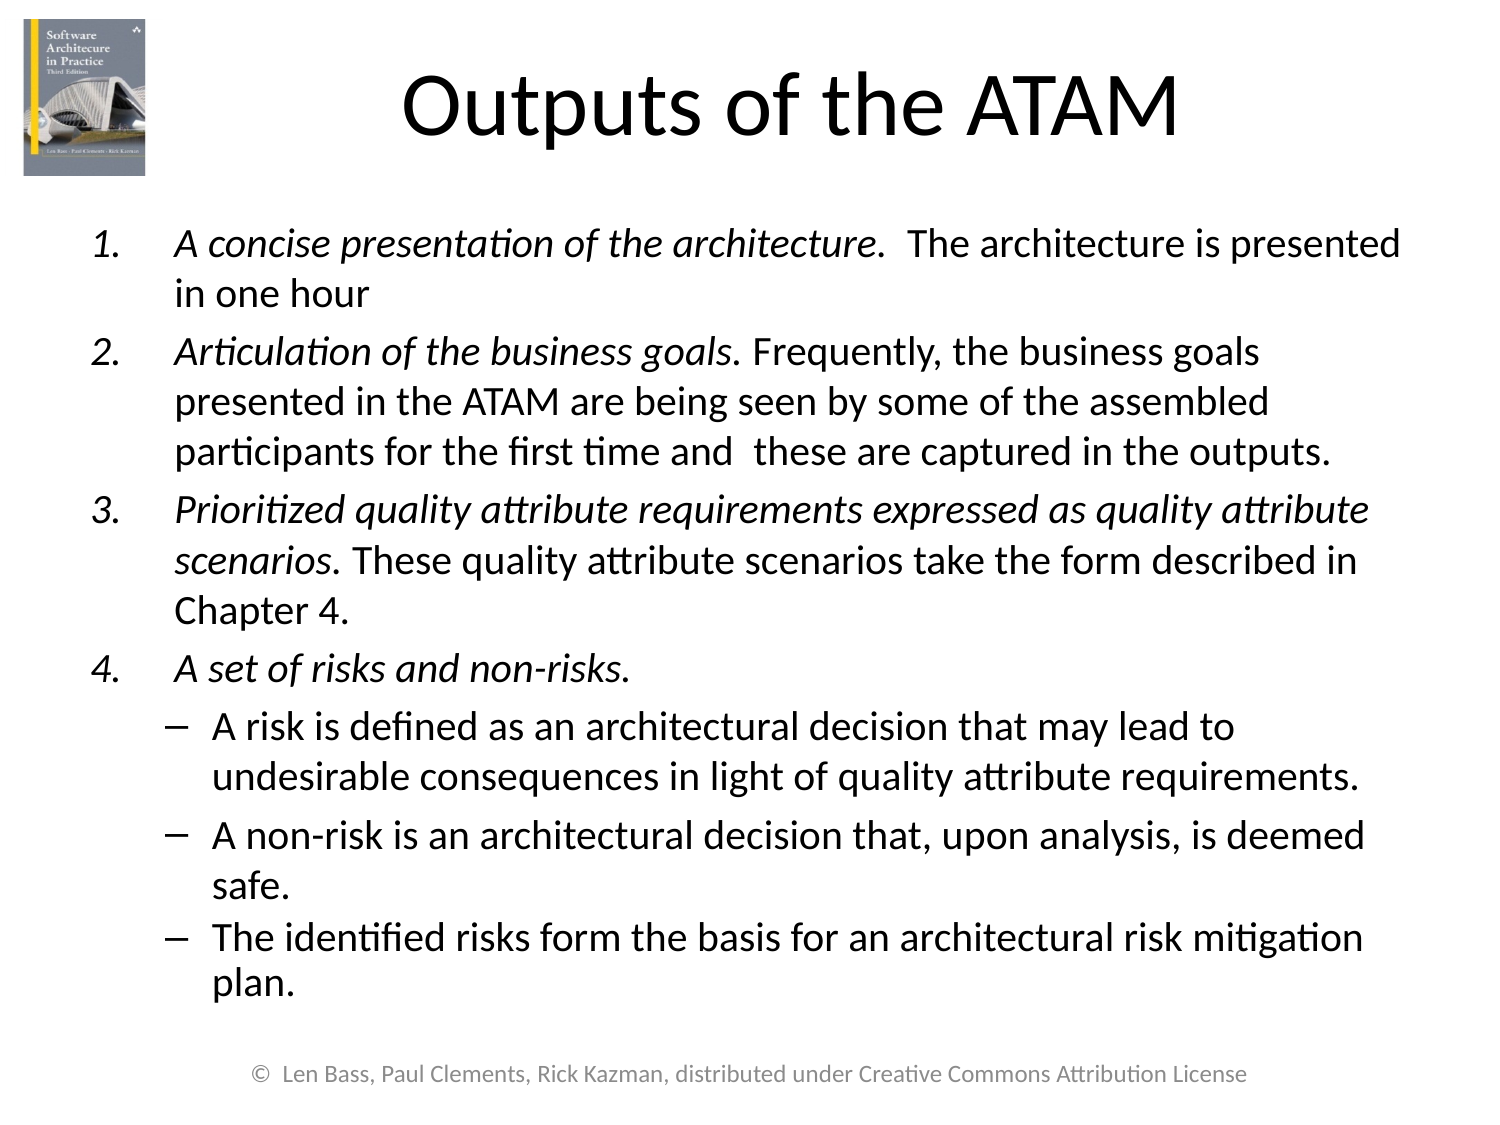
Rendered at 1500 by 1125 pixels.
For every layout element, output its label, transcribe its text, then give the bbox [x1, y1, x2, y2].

title Outputs of the ATAM [159, 45, 1425, 173]
footer © Len Bass, Paul Clements, Rick Kazman, distributed under Creative Commons Attribution License [230, 1042, 1270, 1103]
list A concise presentation of the architecture. The architecture is presented in one hour Articulation of the business goals. Frequently, the business goals presented in the ATAM are being seen by some of the assembled participants for the first time and these are captured in the outputs. Prioritized quality attribute requirements expressed as quality attribute scenarios. These quality attribute scenarios take the form described in Chapter 4. A set of risks and non-risks. A risk is defined as an architectural decision that may lead to undesirable consequences in light of quality attribute requirements. A non-risk is an architectural decision that, upon analysis, is deemed safe. The identified risks form the basis for an architectural risk mitigation plan. [75, 208, 1425, 1035]
picture [5, 19, 163, 176]
